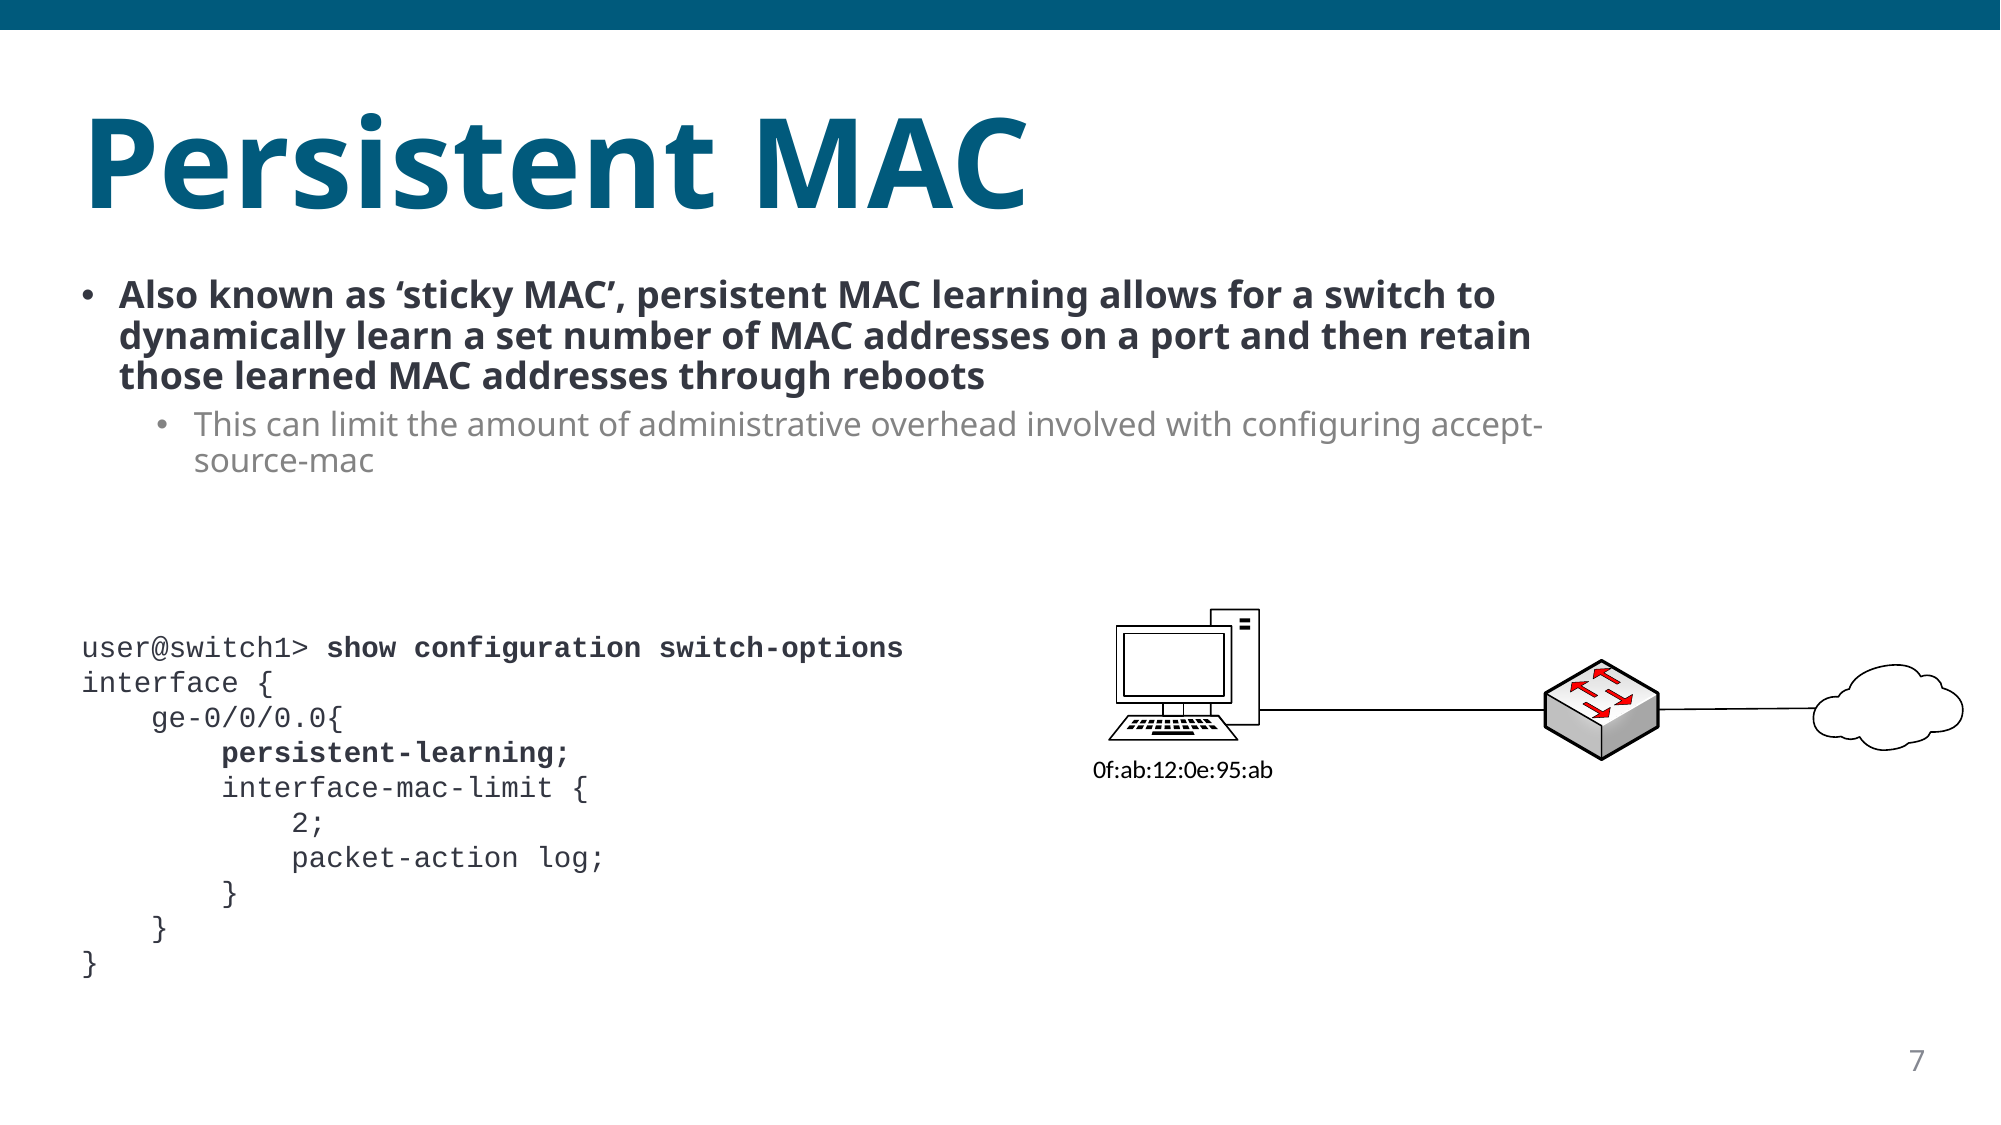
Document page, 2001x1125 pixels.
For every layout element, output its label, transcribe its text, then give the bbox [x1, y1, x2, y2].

title Persistent MAC [66, 59, 1977, 278]
picture [1077, 605, 1966, 800]
list Also known as ‘sticky MAC’, persistent MAC learning allows for a switch to dynamically learn a set number of MAC addresses on a port and then retain those learned MAC addresses through reboots This can limit the amount of administrative overhead involved with configuring accept-source-mac [66, 268, 1655, 909]
text_box user@switch1> show configuration switch-options interface { ge-0/0/0.0{ persistent-learning; interface-mac-limit { 2; packet-action log; } } } [66, 621, 1063, 1021]
